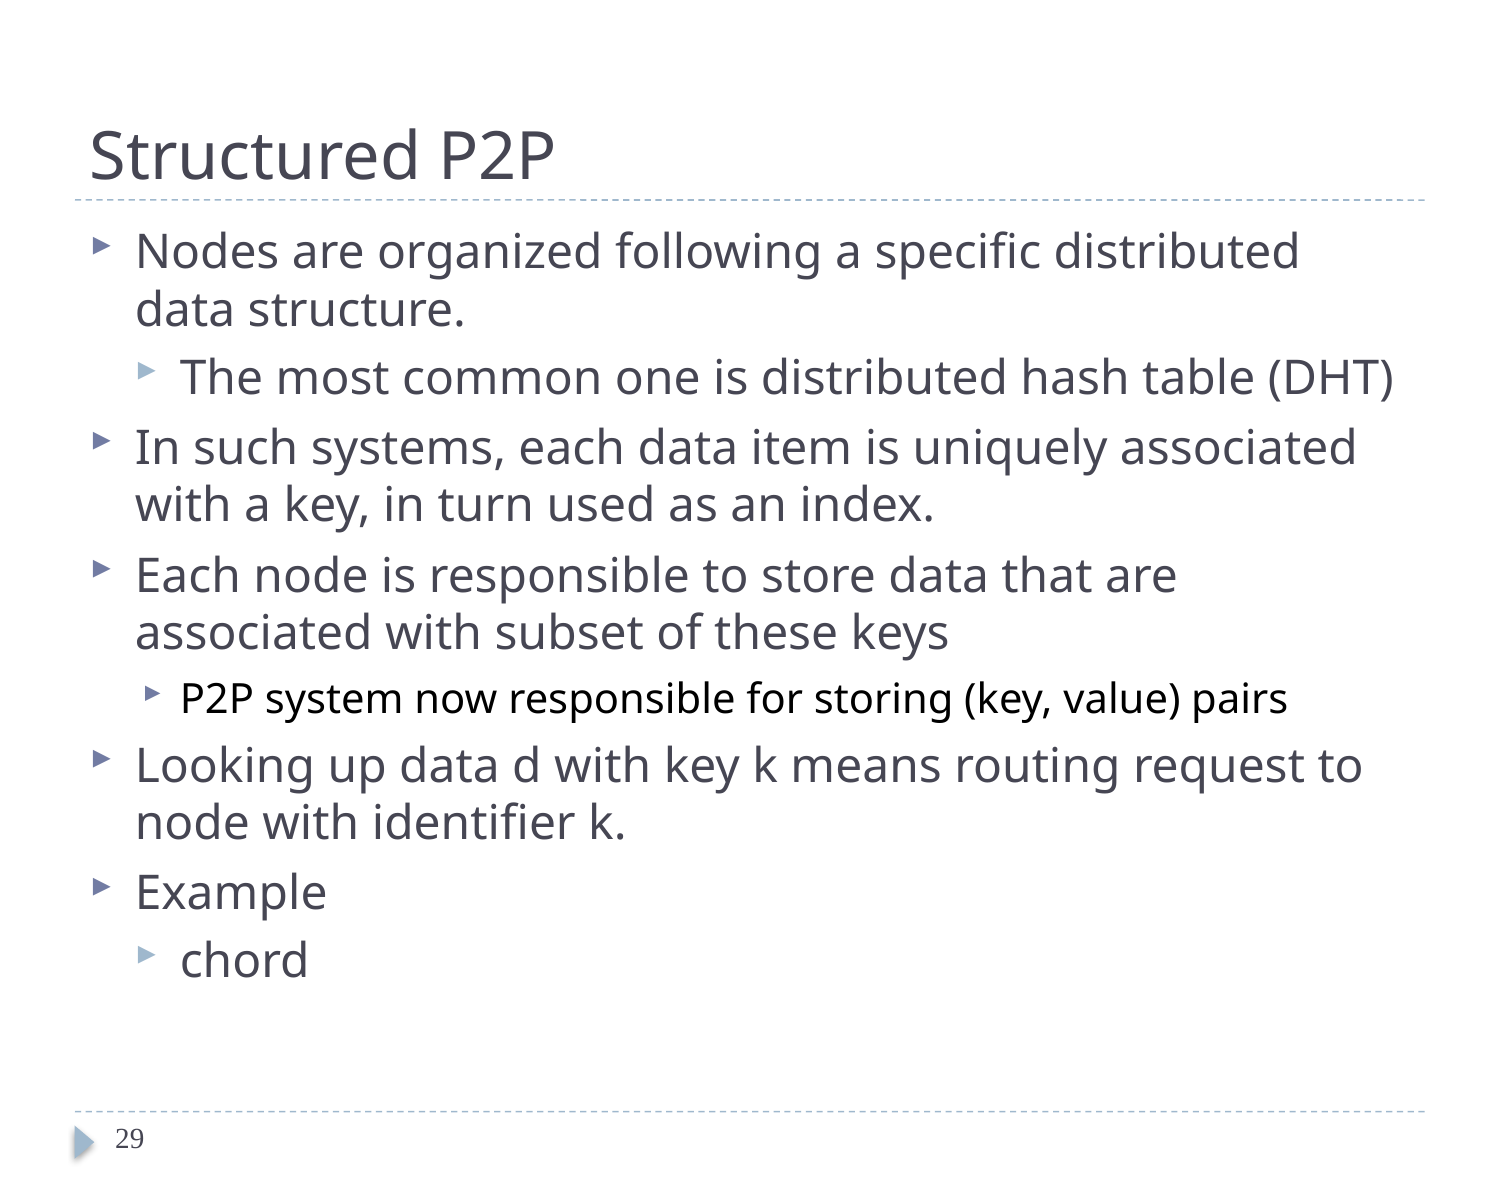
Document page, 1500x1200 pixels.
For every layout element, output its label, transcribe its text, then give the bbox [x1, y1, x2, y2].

slide_number 29 [100, 1112, 426, 1177]
list Nodes are organized following a specific distributed data structure. The most common one is distributed hash table (DHT) In such systems, each data item is uniquely associated with a key, in turn used as an index. Each node is responsible to store data that are associated with subset of these keys P2P system now responsible for storing (key, value) pairs Looking up data d with key k means routing request to node with identifier k. Example chord [75, 213, 1425, 1078]
title Structured P2P [75, 26, 1425, 200]
